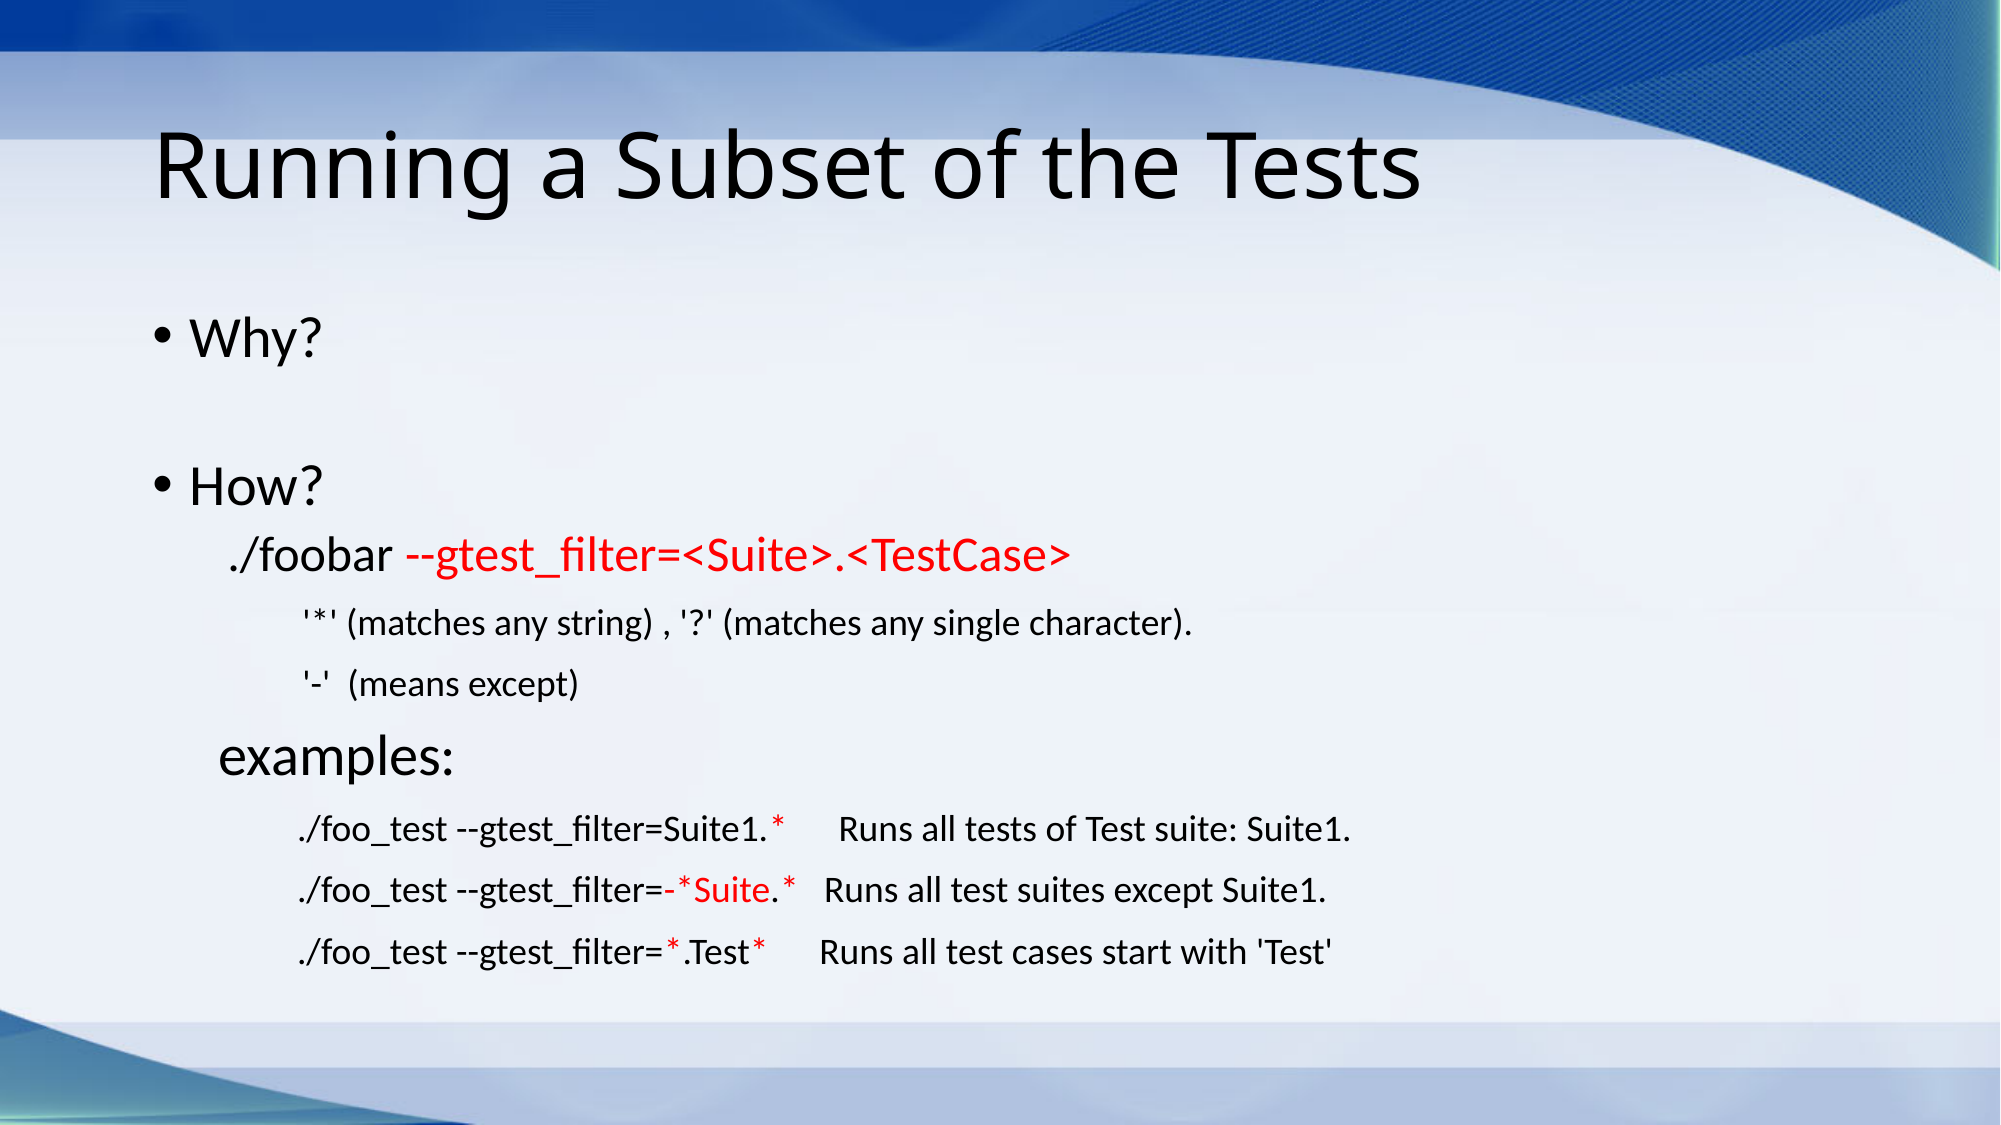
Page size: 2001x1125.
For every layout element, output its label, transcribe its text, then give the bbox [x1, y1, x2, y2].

picture [0, 0, 2001, 1125]
title Running a Subset of the Tests [137, 59, 1863, 278]
list Why? How? ./foobar --gtest_filter=<Suite>.<TestCase> '*' (matches any string) , '?' (matches any single character). '-' (means except) examples: ./foo_test --gtest_filter=Suite1.* Runs all tests of Test suite: Suite1. ./foo_test --gtest_filter=-*Suite.* Runs all test suites except Suite1. ./foo_test --gtest_filter=*.Test* Runs all test cases start with 'Test' [137, 299, 1863, 1014]
